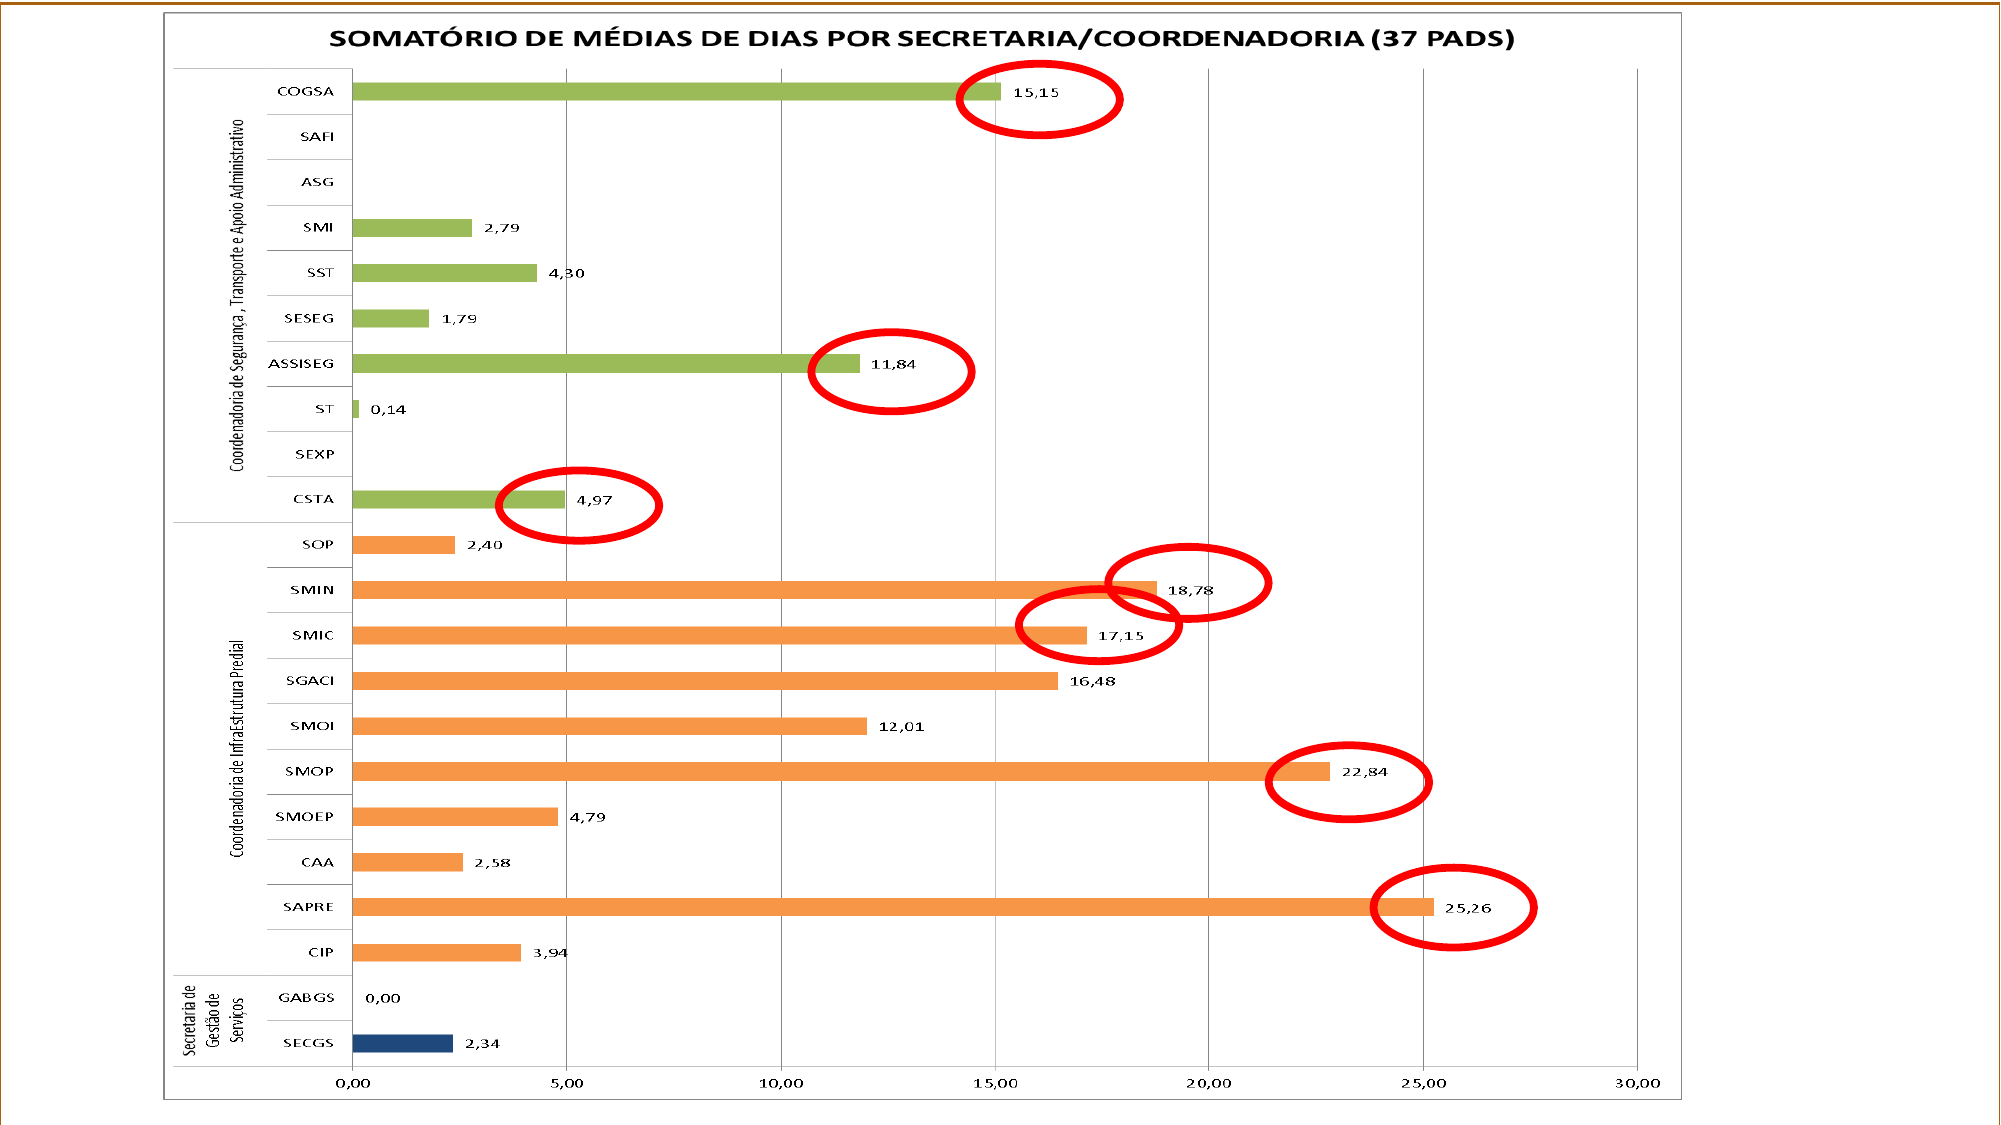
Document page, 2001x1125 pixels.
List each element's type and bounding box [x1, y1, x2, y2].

picture [163, 9, 1682, 1103]
text_box [0, 2, 2000, 1125]
